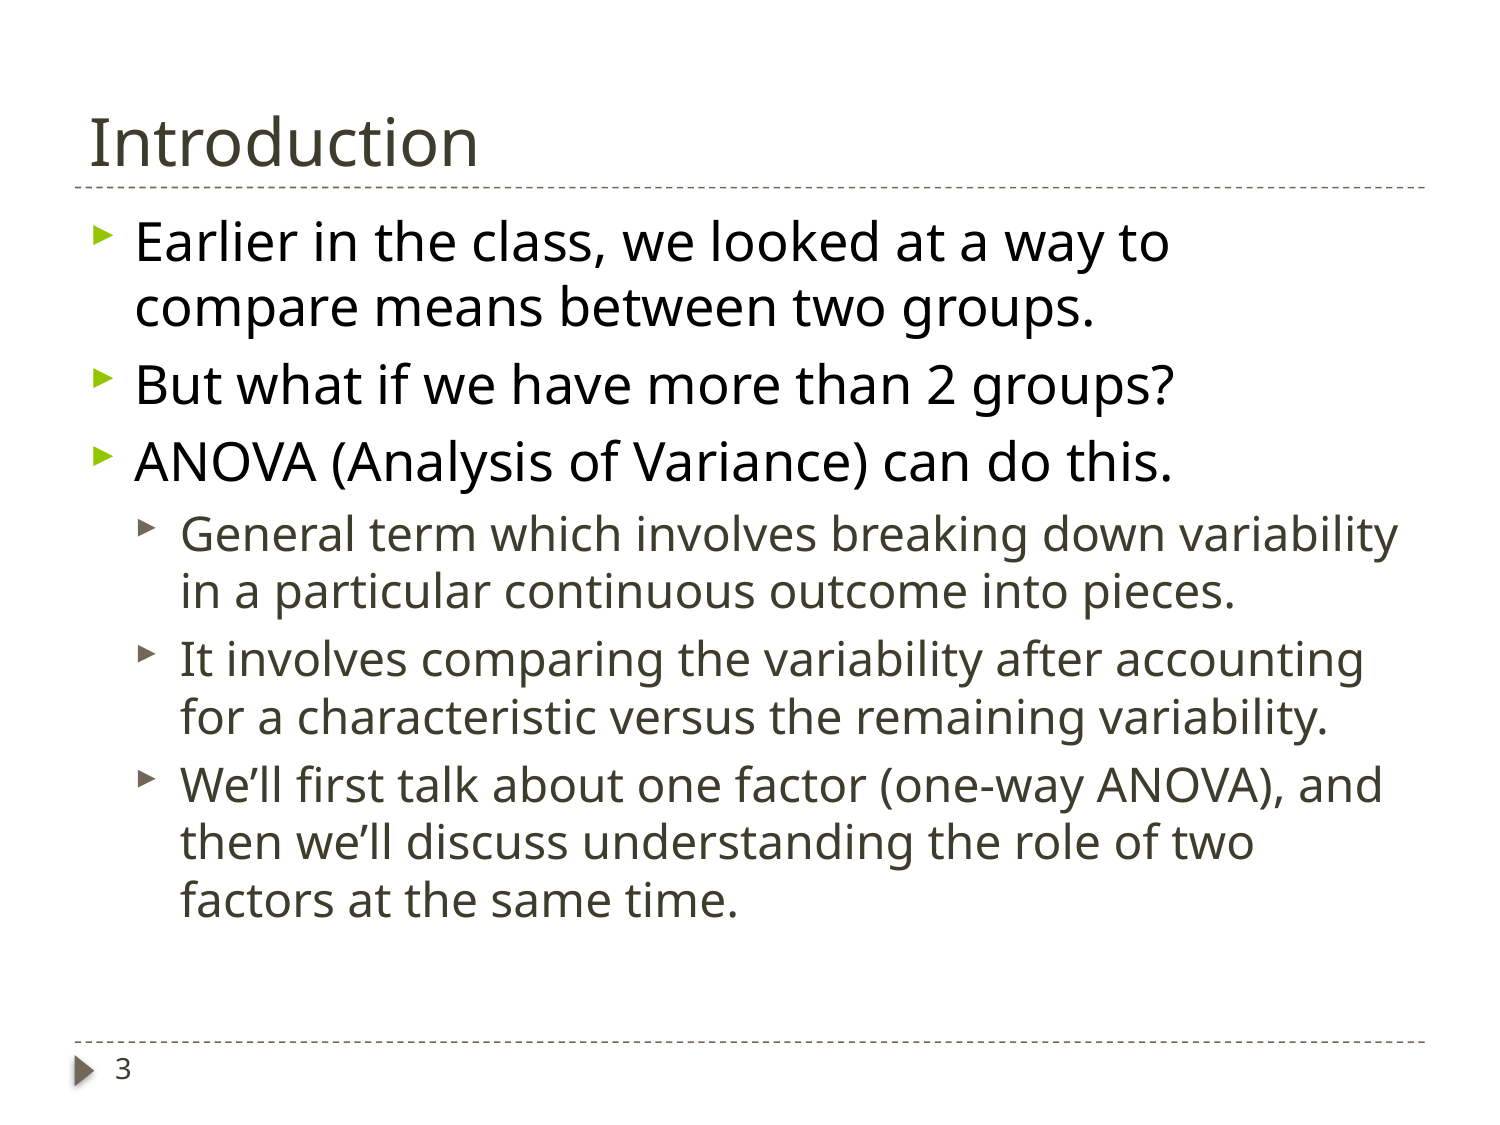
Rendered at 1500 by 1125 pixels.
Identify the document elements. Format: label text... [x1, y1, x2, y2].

list Earlier in the class, we looked at a way to compare means between two groups. But what if we have more than 2 groups? ANOVA (Analysis of Variance) can do this. General term which involves breaking down variability in a particular continuous outcome into pieces. It involves comparing the variability after accounting for a characteristic versus the remaining variability. We’ll first talk about one factor (one-way ANOVA), and then we’ll discuss understanding the role of two factors at the same time. [75, 200, 1425, 1010]
slide_number 3 [100, 1042, 426, 1103]
title Introduction [75, 24, 1425, 188]
